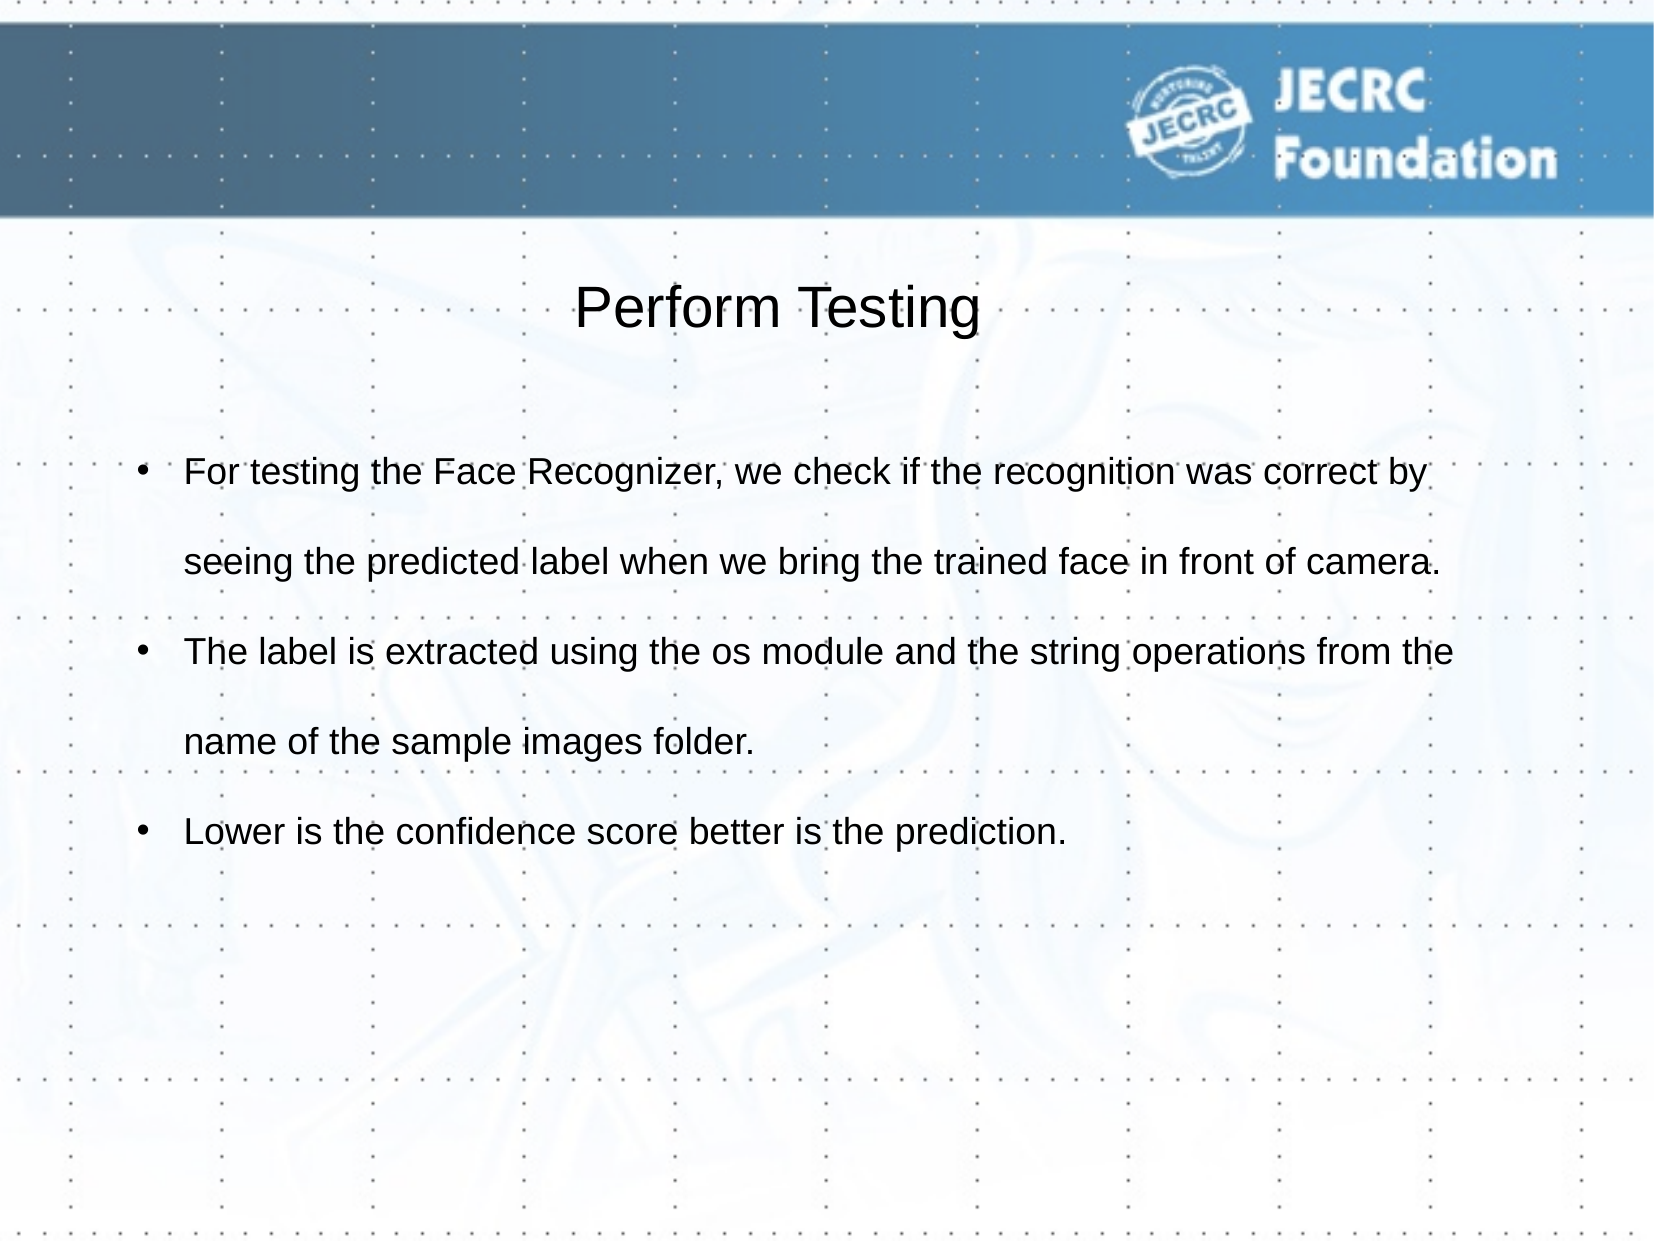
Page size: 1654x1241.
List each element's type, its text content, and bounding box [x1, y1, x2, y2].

text_box Perform Testing [196, 261, 1377, 327]
text_box For testing the Face Recognizer, we check if the recognition was correct by seeing the predicted label when we bring the trained face in front of camera. The label is extracted using the os module and the string operations from the name of the sample images folder. Lower is the confidence score better is the prediction. [121, 394, 1529, 892]
